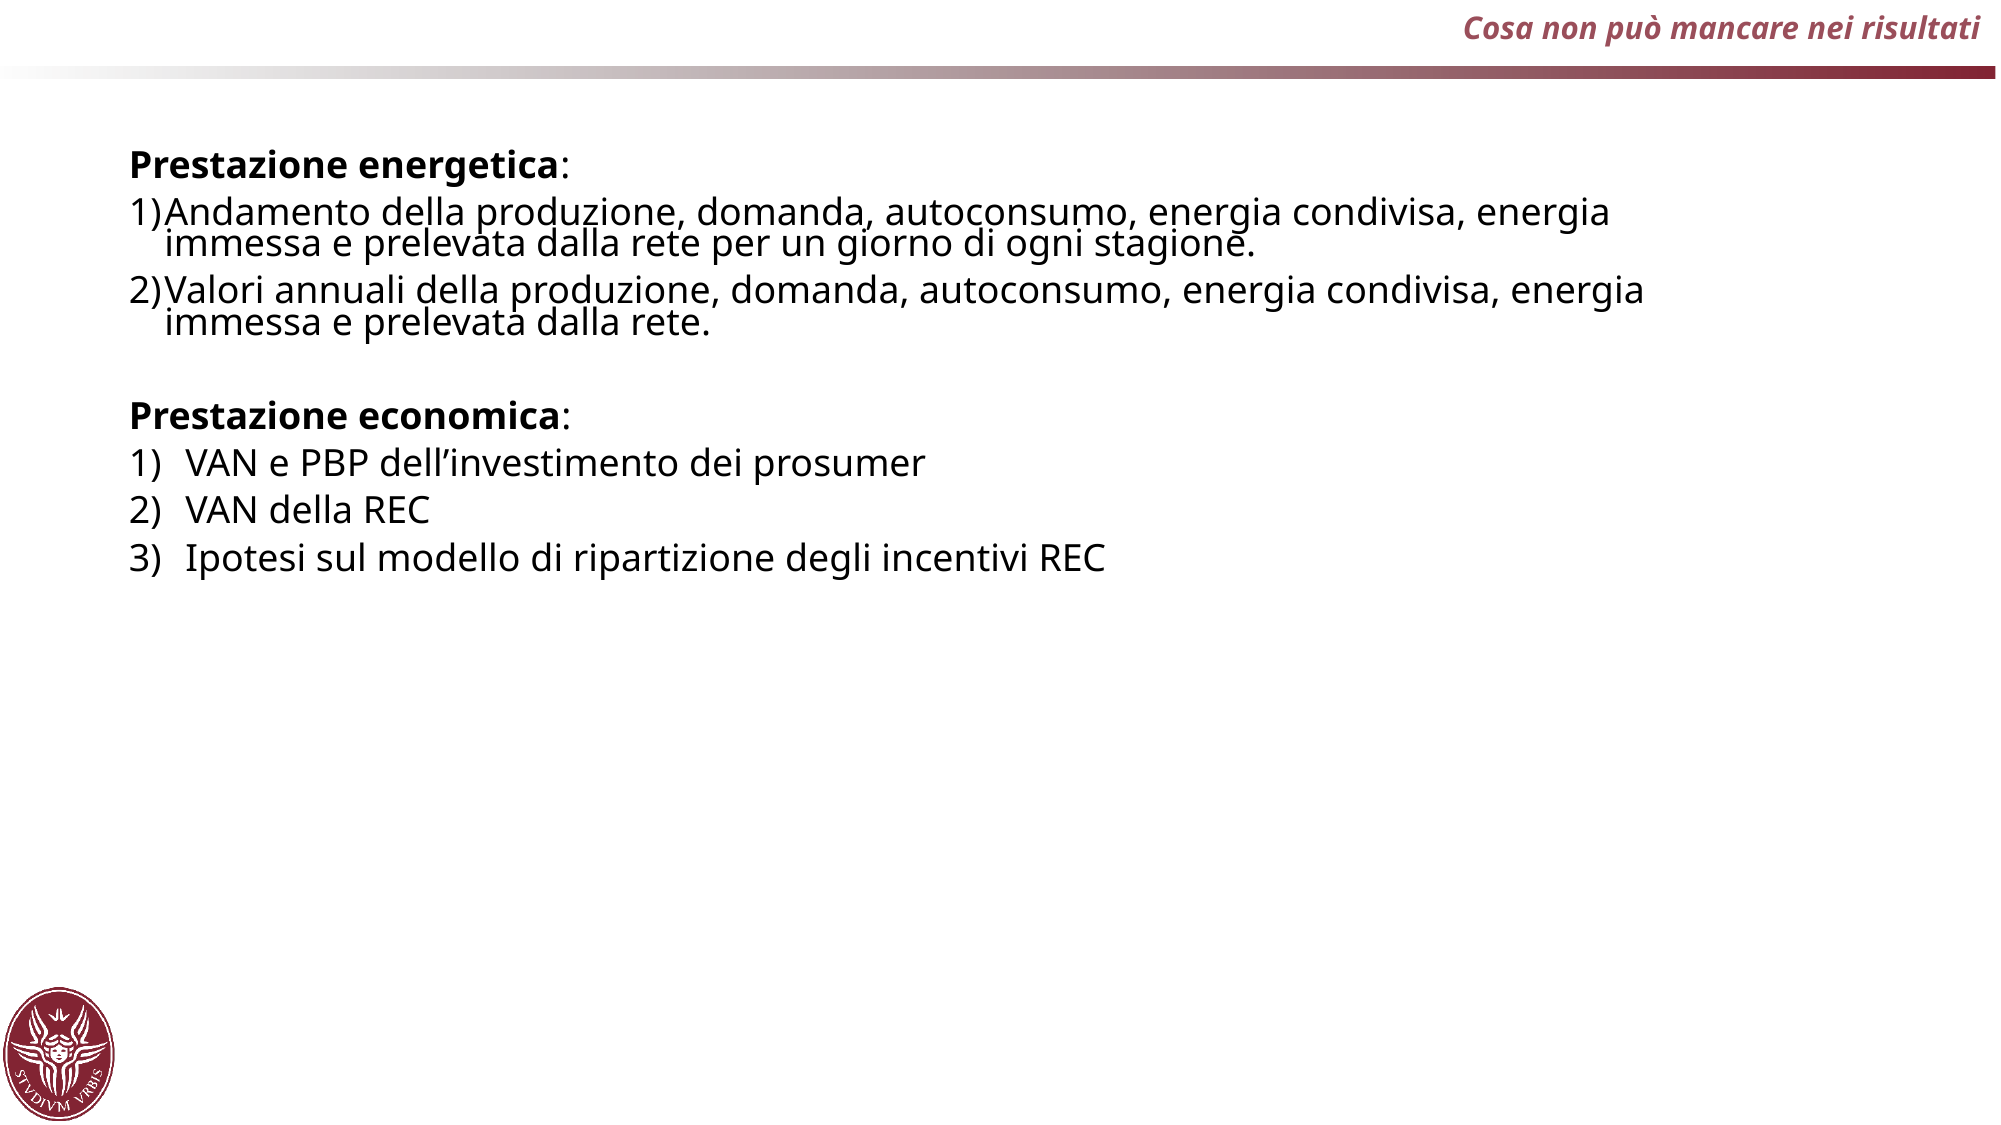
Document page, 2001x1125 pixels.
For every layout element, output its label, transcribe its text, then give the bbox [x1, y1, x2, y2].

picture [3, 987, 128, 1121]
text_box Prestazione energetica: Andamento della produzione, domanda, autoconsumo, energia condivisa, energia immessa e prelevata dalla rete per un giorno di ogni stagione. Valori annuali della produzione, domanda, autoconsumo, energia condivisa, energia immessa e prelevata dalla rete. Prestazione economica: VAN e PBP dell’investimento dei prosumer VAN della REC Ipotesi sul modello di ripartizione degli incentivi REC [114, 145, 1686, 727]
list Cosa non può mancare nei risultati [385, 4, 1996, 67]
